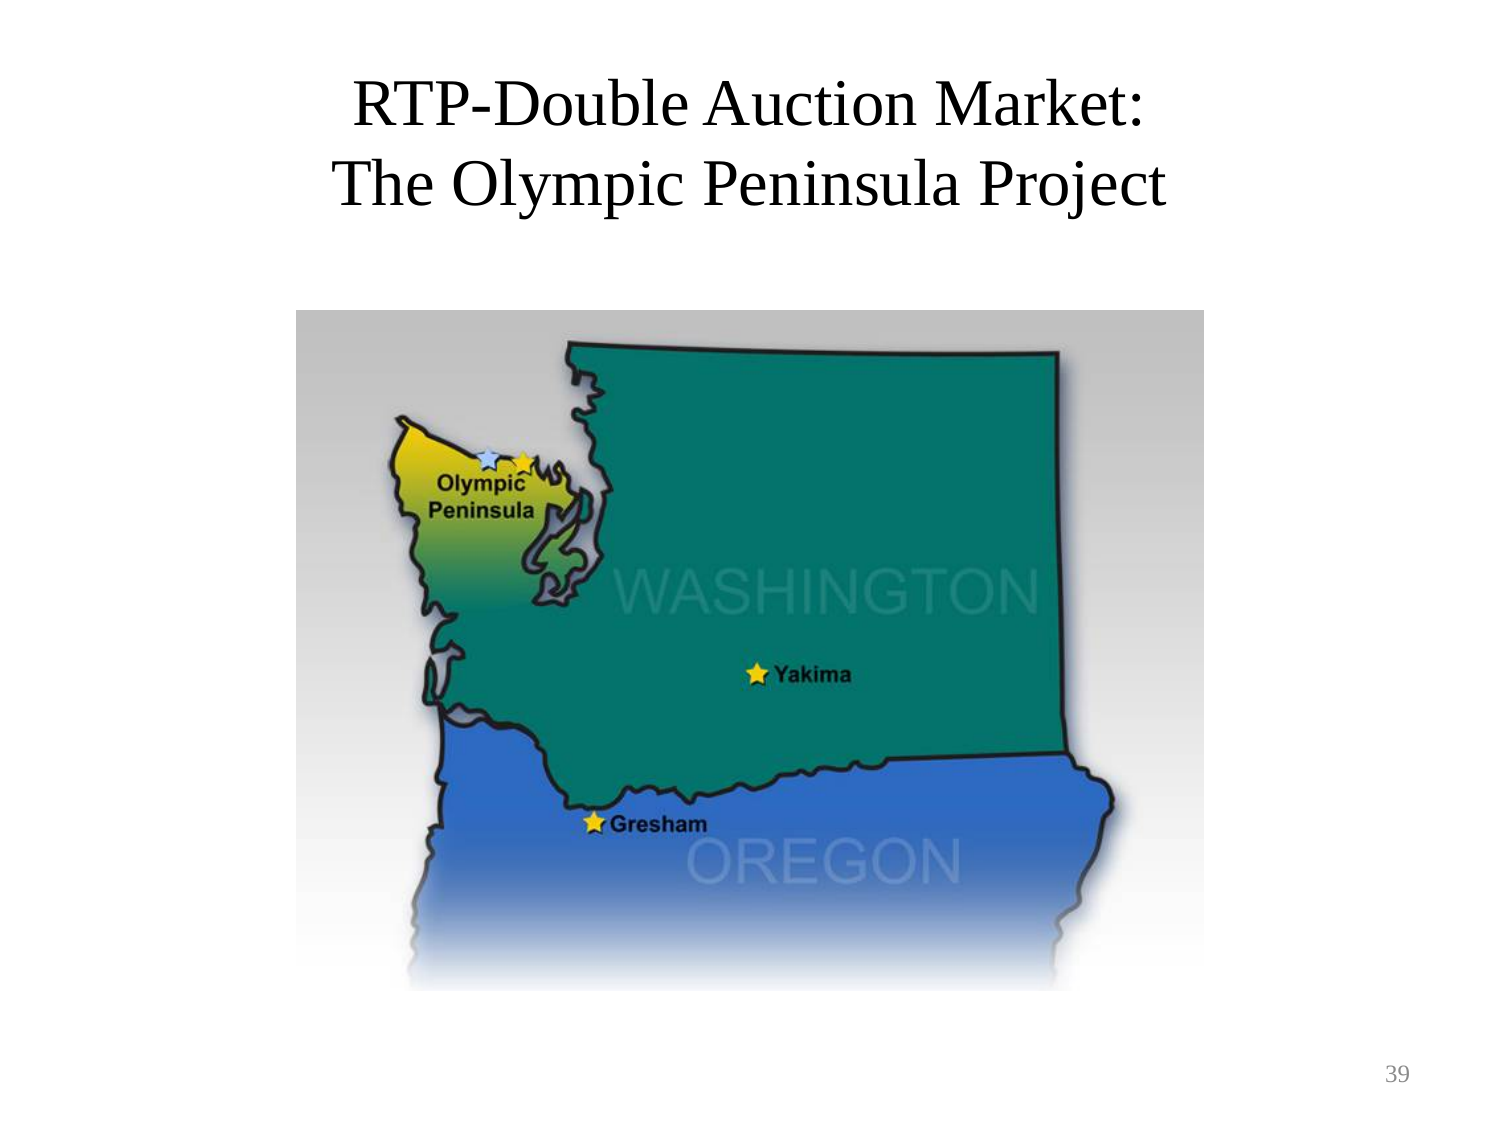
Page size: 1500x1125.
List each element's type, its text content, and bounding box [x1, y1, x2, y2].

slide_number 39 [1074, 1042, 1425, 1103]
picture [296, 310, 1204, 992]
title RTP-Double Auction Market: The Olympic Peninsula Project [75, 45, 1425, 233]
